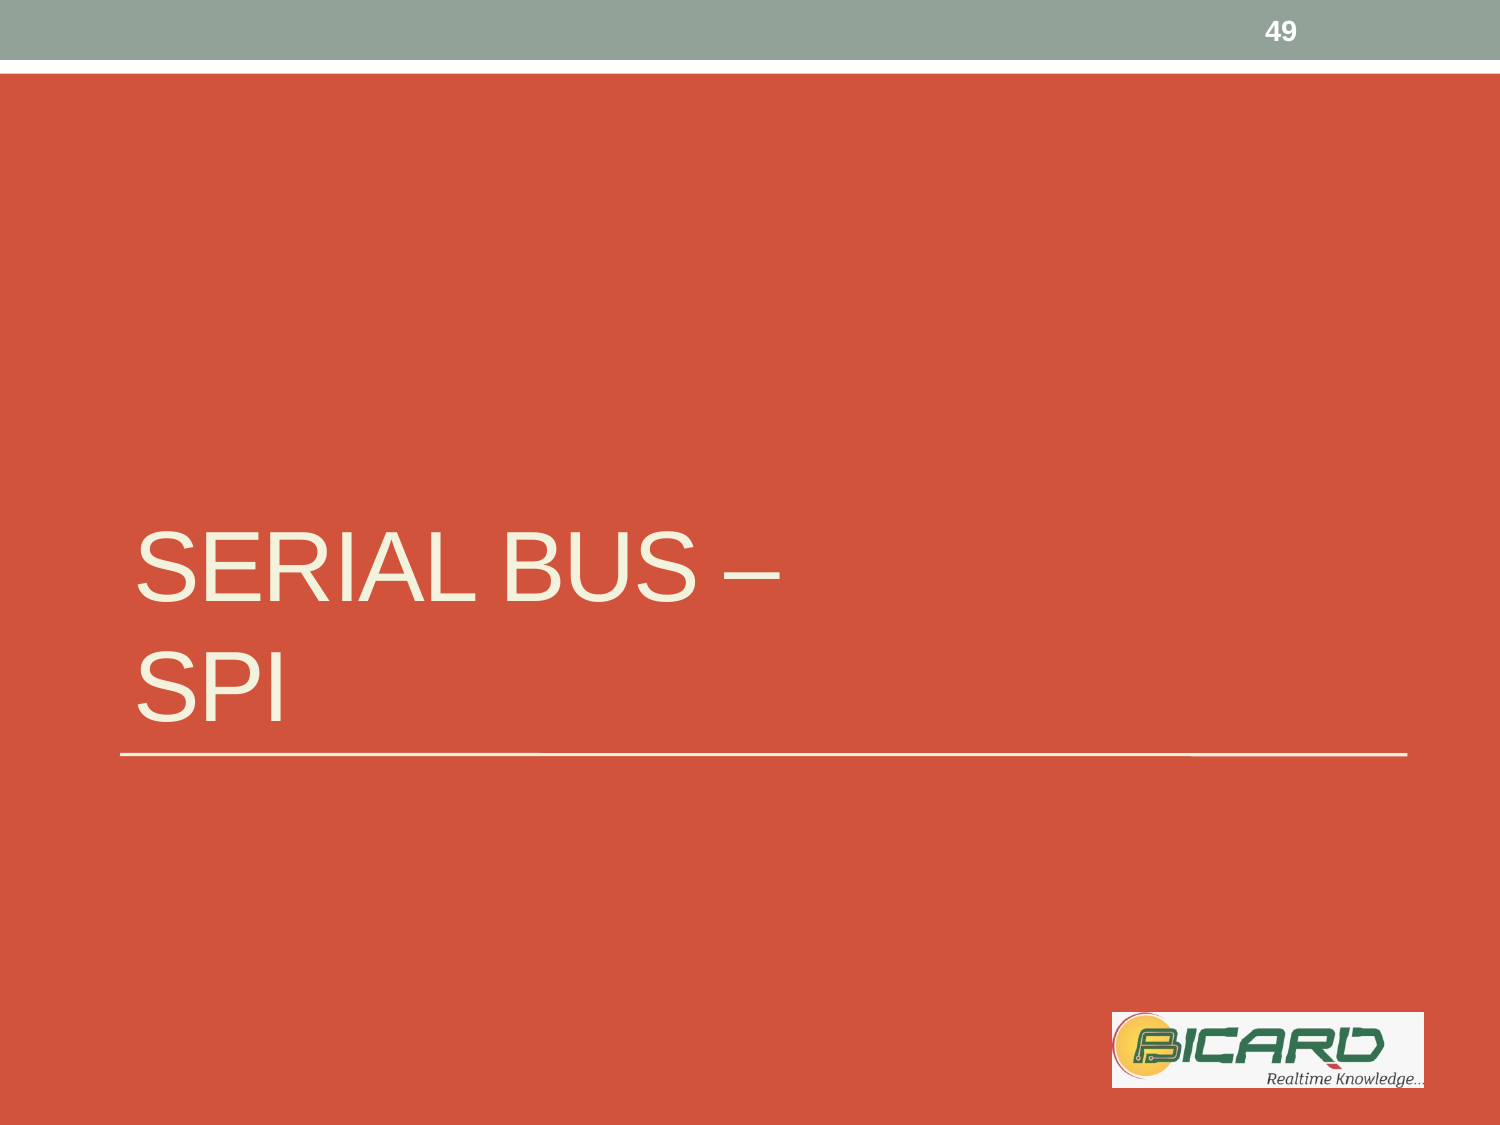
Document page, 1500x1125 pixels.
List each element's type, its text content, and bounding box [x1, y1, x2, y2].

picture [1112, 1012, 1424, 1088]
title Serial bus – spi [118, 387, 1394, 749]
slide_number 49 [1250, 3, 1425, 57]
